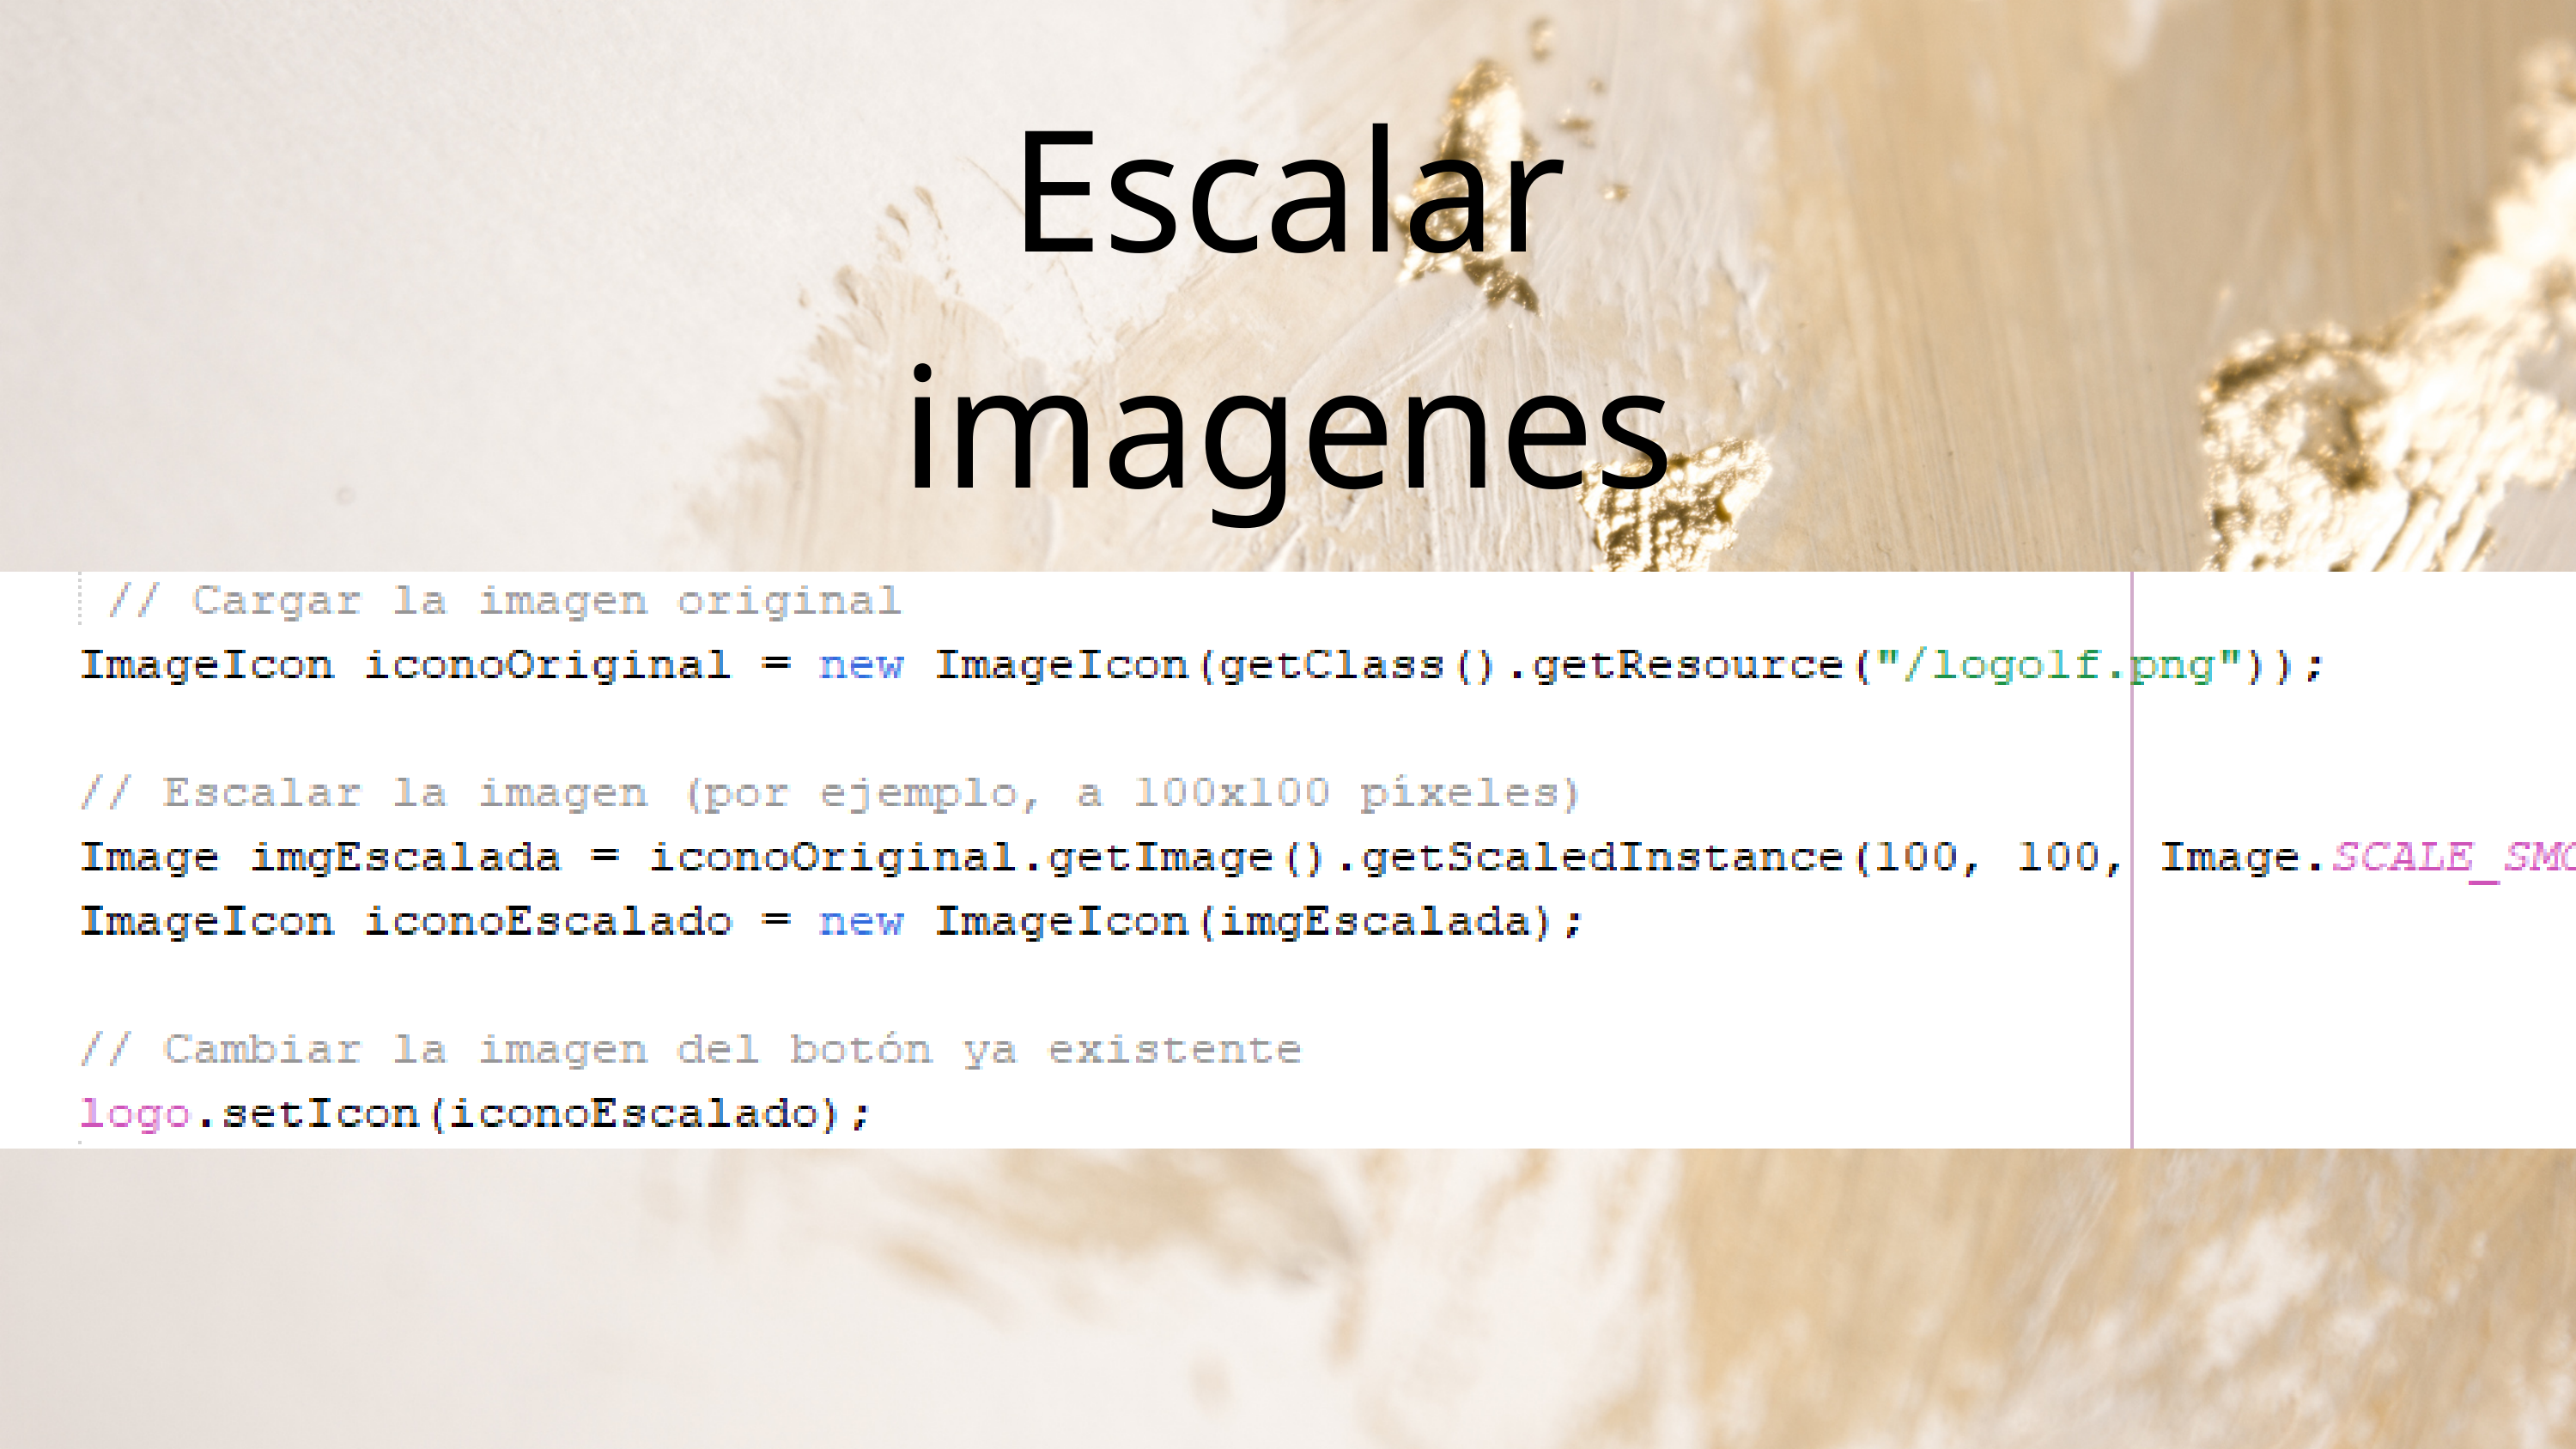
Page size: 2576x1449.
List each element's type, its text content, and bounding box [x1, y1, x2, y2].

text_box [0, 1149, 2576, 1449]
text_box [0, 572, 2576, 1149]
text_box Escalar imagenes [641, 50, 1935, 522]
text_box [0, 0, 2576, 572]
